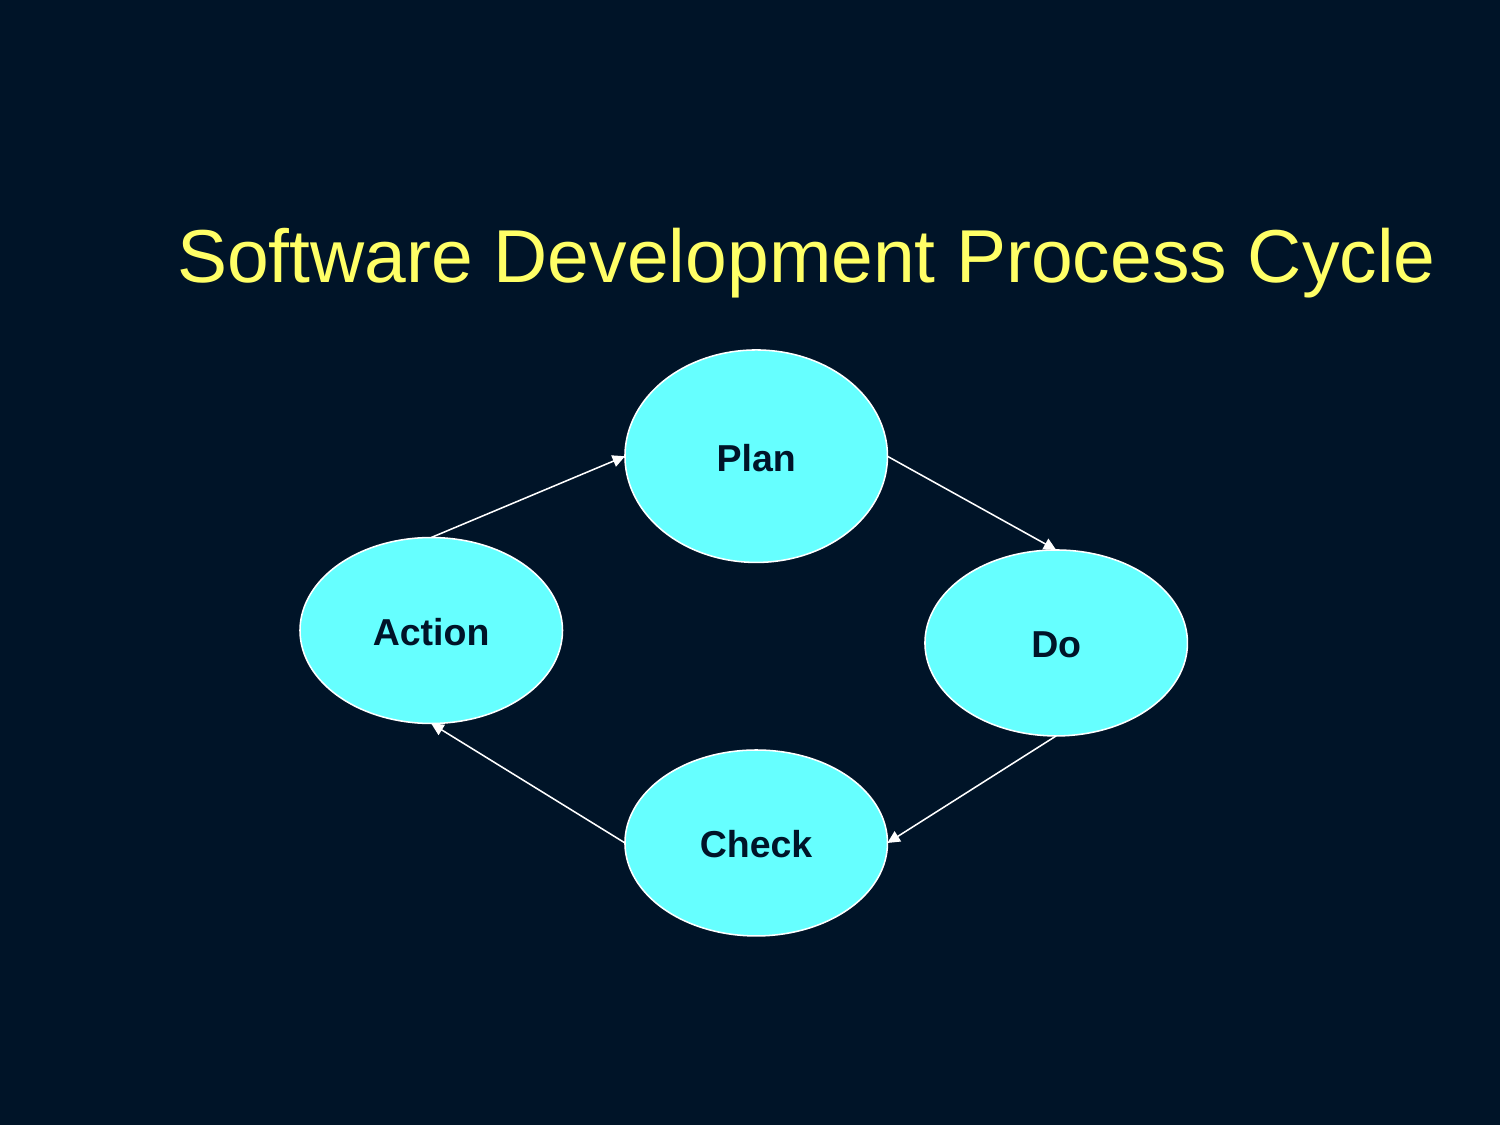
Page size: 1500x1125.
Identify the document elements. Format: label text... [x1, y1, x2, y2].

text_box Plan [625, 349, 888, 563]
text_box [887, 735, 1057, 844]
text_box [887, 455, 1057, 551]
text_box Action [300, 537, 563, 724]
text_box Software Development Process Cycle [162, 199, 1452, 305]
text_box Do [924, 550, 1188, 736]
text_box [431, 455, 626, 538]
text_box Check [625, 750, 888, 936]
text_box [431, 723, 626, 844]
